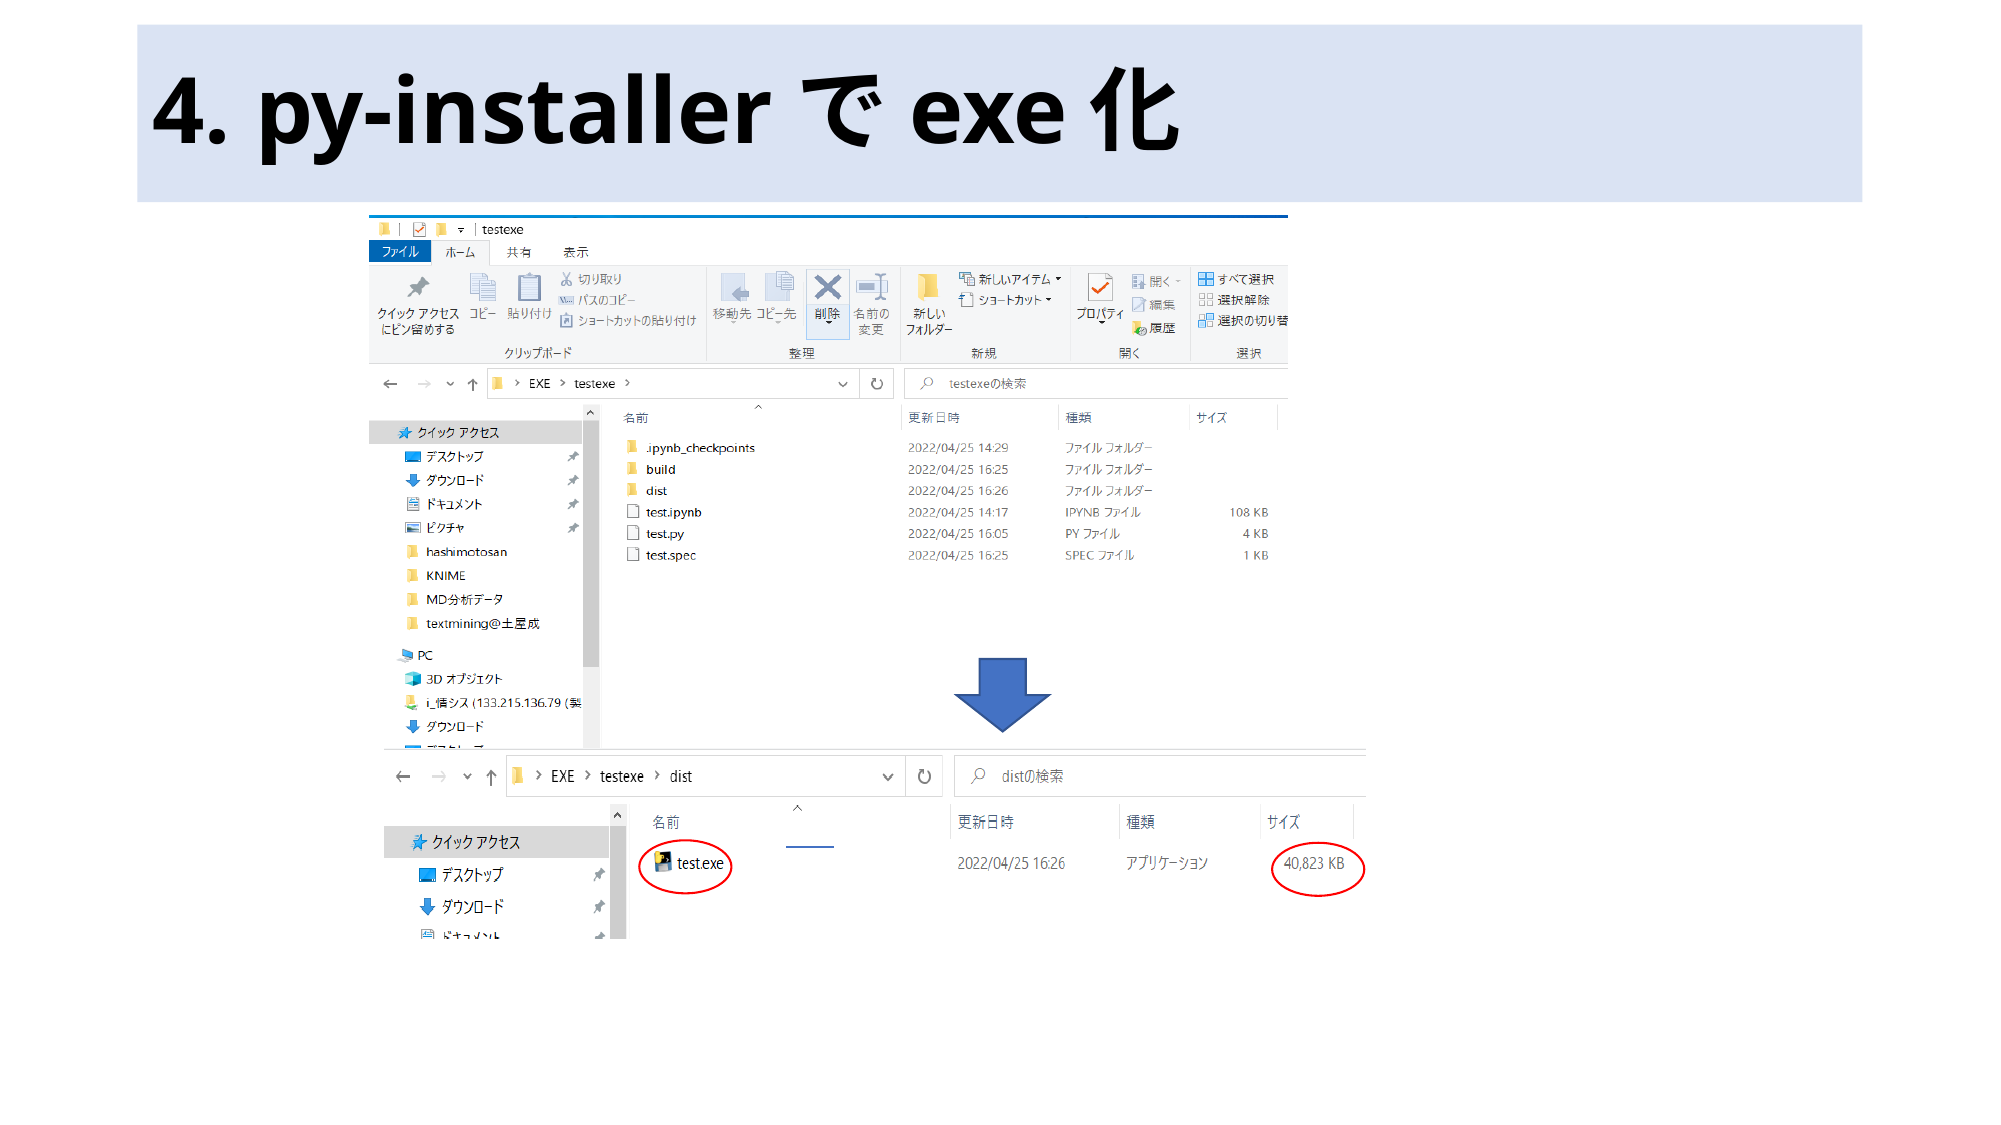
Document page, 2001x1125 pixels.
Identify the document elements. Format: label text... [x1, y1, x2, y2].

title 4. py-installerでexe化 [137, 24, 1863, 203]
picture [369, 215, 1366, 939]
